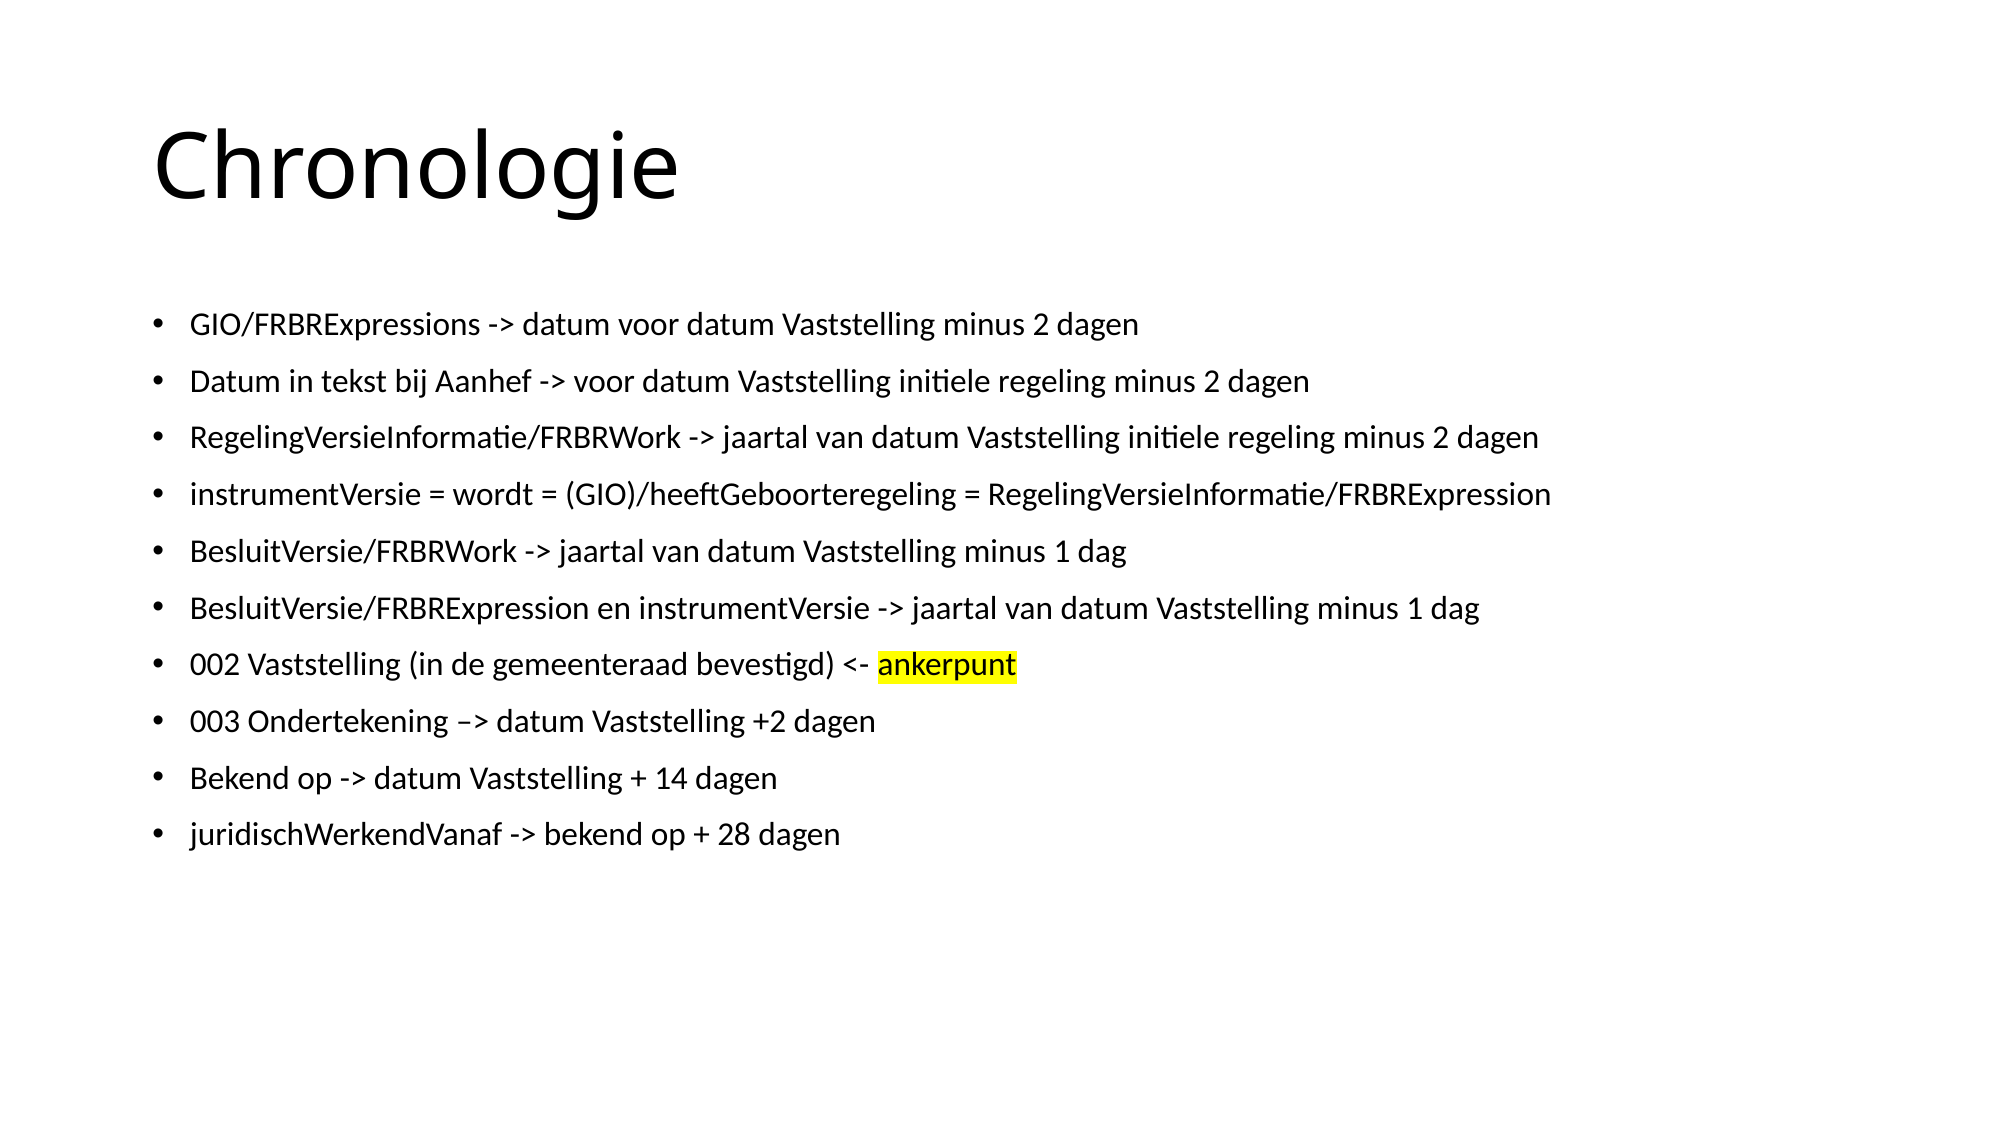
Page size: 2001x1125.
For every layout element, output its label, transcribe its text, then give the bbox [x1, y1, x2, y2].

title Chronologie [137, 59, 1863, 278]
list GIO/FRBRExpressions -> datum voor datum Vaststelling minus 2 dagen Datum in tekst bij Aanhef -> voor datum Vaststelling initiele regeling minus 2 dagen RegelingVersieInformatie/FRBRWork -> jaartal van datum Vaststelling initiele regeling minus 2 dagen instrumentVersie = wordt = (GIO)/heeftGeboorteregeling = RegelingVersieInformatie/FRBRExpression BesluitVersie/FRBRWork -> jaartal van datum Vaststelling minus 1 dag BesluitVersie/FRBRExpression en instrumentVersie -> jaartal van datum Vaststelling minus 1 dag 002 Vaststelling (in de gemeenteraad bevestigd) <- ankerpunt 003 Ondertekening –> datum Vaststelling +2 dagen Bekend op -> datum Vaststelling + 14 dagen juridischWerkendVanaf -> bekend op + 28 dagen [137, 299, 1863, 1014]
